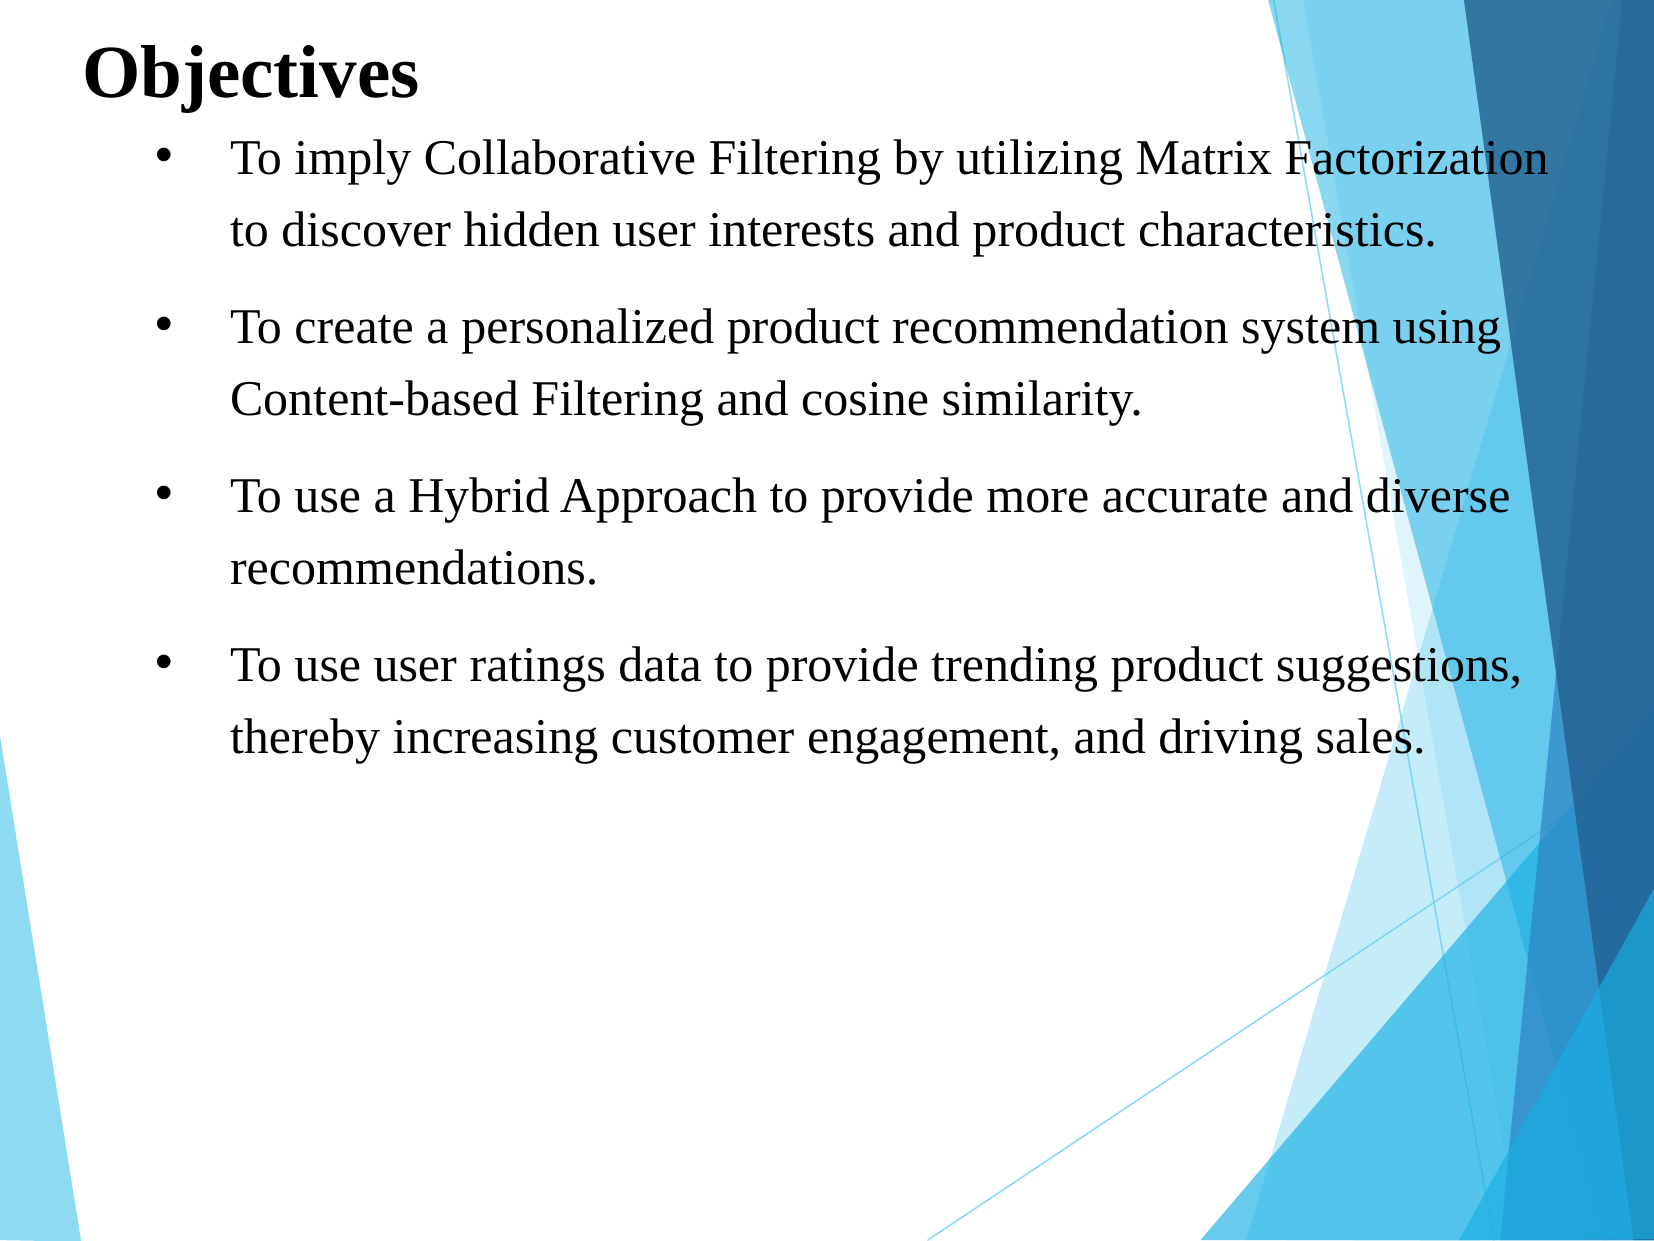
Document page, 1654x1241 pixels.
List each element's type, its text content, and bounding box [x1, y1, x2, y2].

text_box Objectives [82, 0, 1571, 142]
text_box To imply Collaborative Filtering by utilizing Matrix Factorization to discover hidden user interests and product characteristics. To create a personalized product recommendation system using Content-based Filtering and cosine similarity. To use a Hybrid Approach to provide more accurate and diverse recommendations. To use user ratings data to provide trending product suggestions, thereby increasing customer engagement, and driving sales. [123, 104, 1612, 1190]
